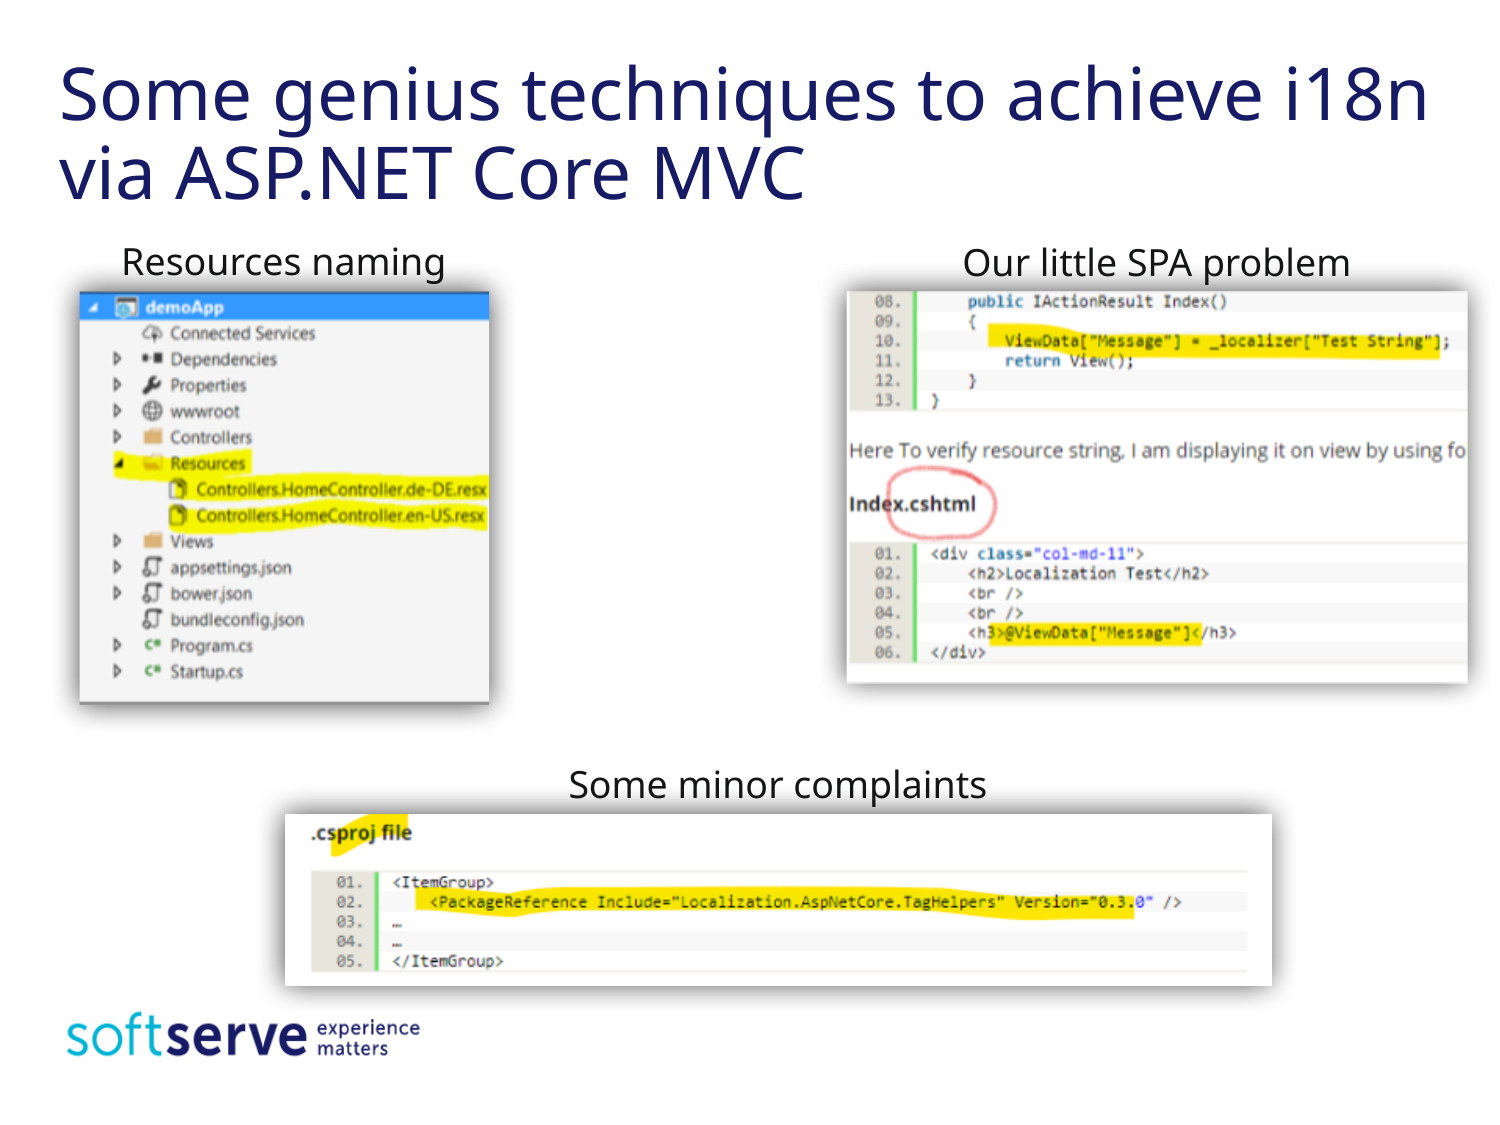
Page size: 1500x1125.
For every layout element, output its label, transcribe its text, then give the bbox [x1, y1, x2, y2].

picture [79, 291, 490, 706]
picture [284, 814, 1272, 986]
text_box Our little SPA problem [947, 231, 1367, 291]
text_box Resources naming [106, 230, 462, 267]
title Some genius techniques to achieve i18n via ASP.NET Core MVC [44, 53, 1468, 221]
text_box Some minor complaints [553, 754, 1003, 814]
picture [846, 291, 1468, 684]
